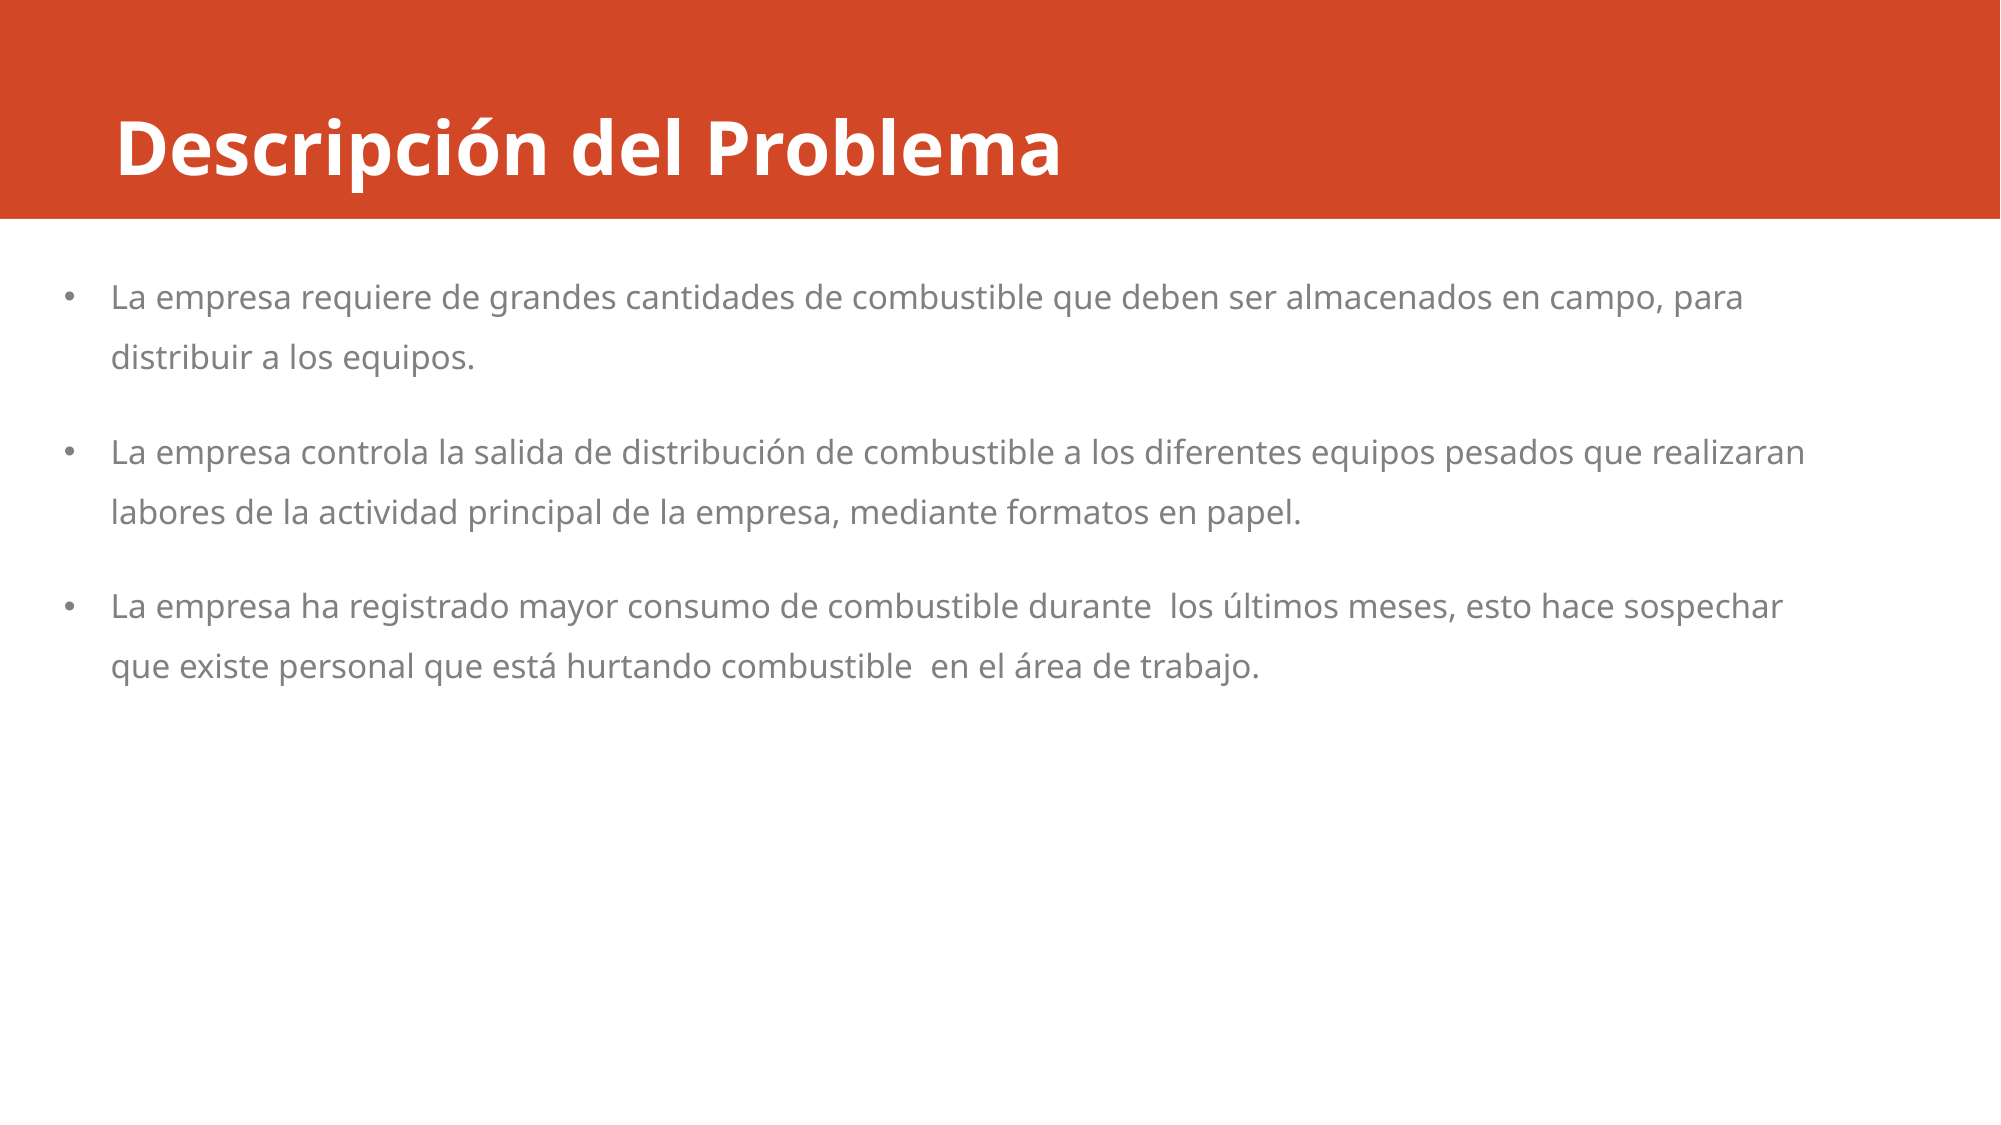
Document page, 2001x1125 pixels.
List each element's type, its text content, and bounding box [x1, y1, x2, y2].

title Descripción del Problema [99, 0, 1863, 199]
list La empresa requiere de grandes cantidades de combustible que deben ser almacenados en campo, para distribuir a los equipos. La empresa controla la salida de distribución de combustible a los diferentes equipos pesados que realizaran labores de la actividad principal de la empresa, mediante formatos en papel. La empresa ha registrado mayor consumo de combustible durante los últimos meses, esto hace sospechar que existe personal que está hurtando combustible en el área de trabajo. [48, 248, 1826, 687]
